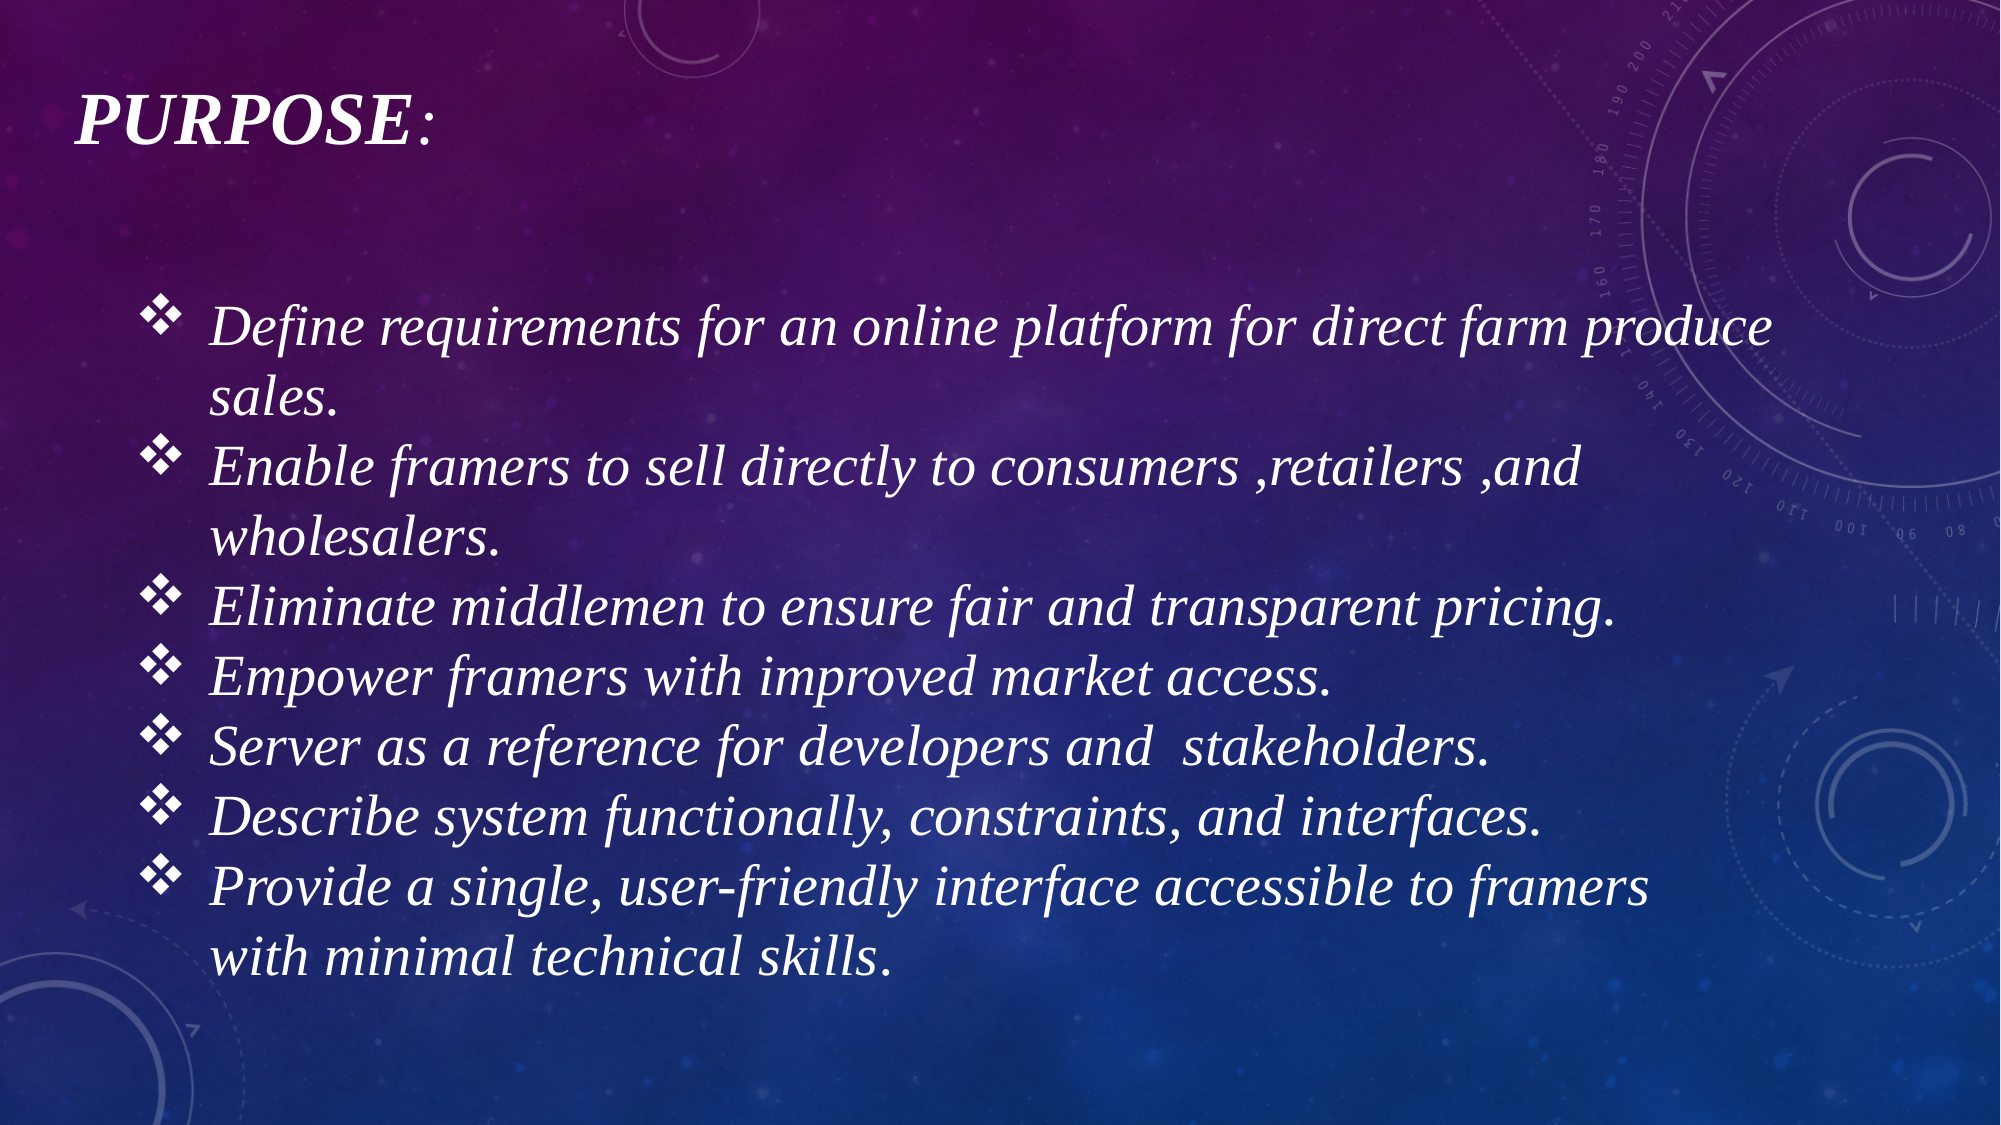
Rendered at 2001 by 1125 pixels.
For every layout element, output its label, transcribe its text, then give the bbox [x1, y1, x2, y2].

picture [0, 0, 2001, 1125]
text_box PURPOSE: [59, 61, 559, 167]
text_box Define requirements for an online platform for direct farm produce sales. Enable framers to sell directly to consumers ,retailers ,and wholesalers. Eliminate middlemen to ensure fair and transparent pricing. Empower framers with improved market access. Server as a reference for developers and stakeholders. Describe system functionally, constraints, and interfaces. Provide a single, user-friendly interface accessible to framers with minimal technical skills. [119, 279, 1887, 995]
